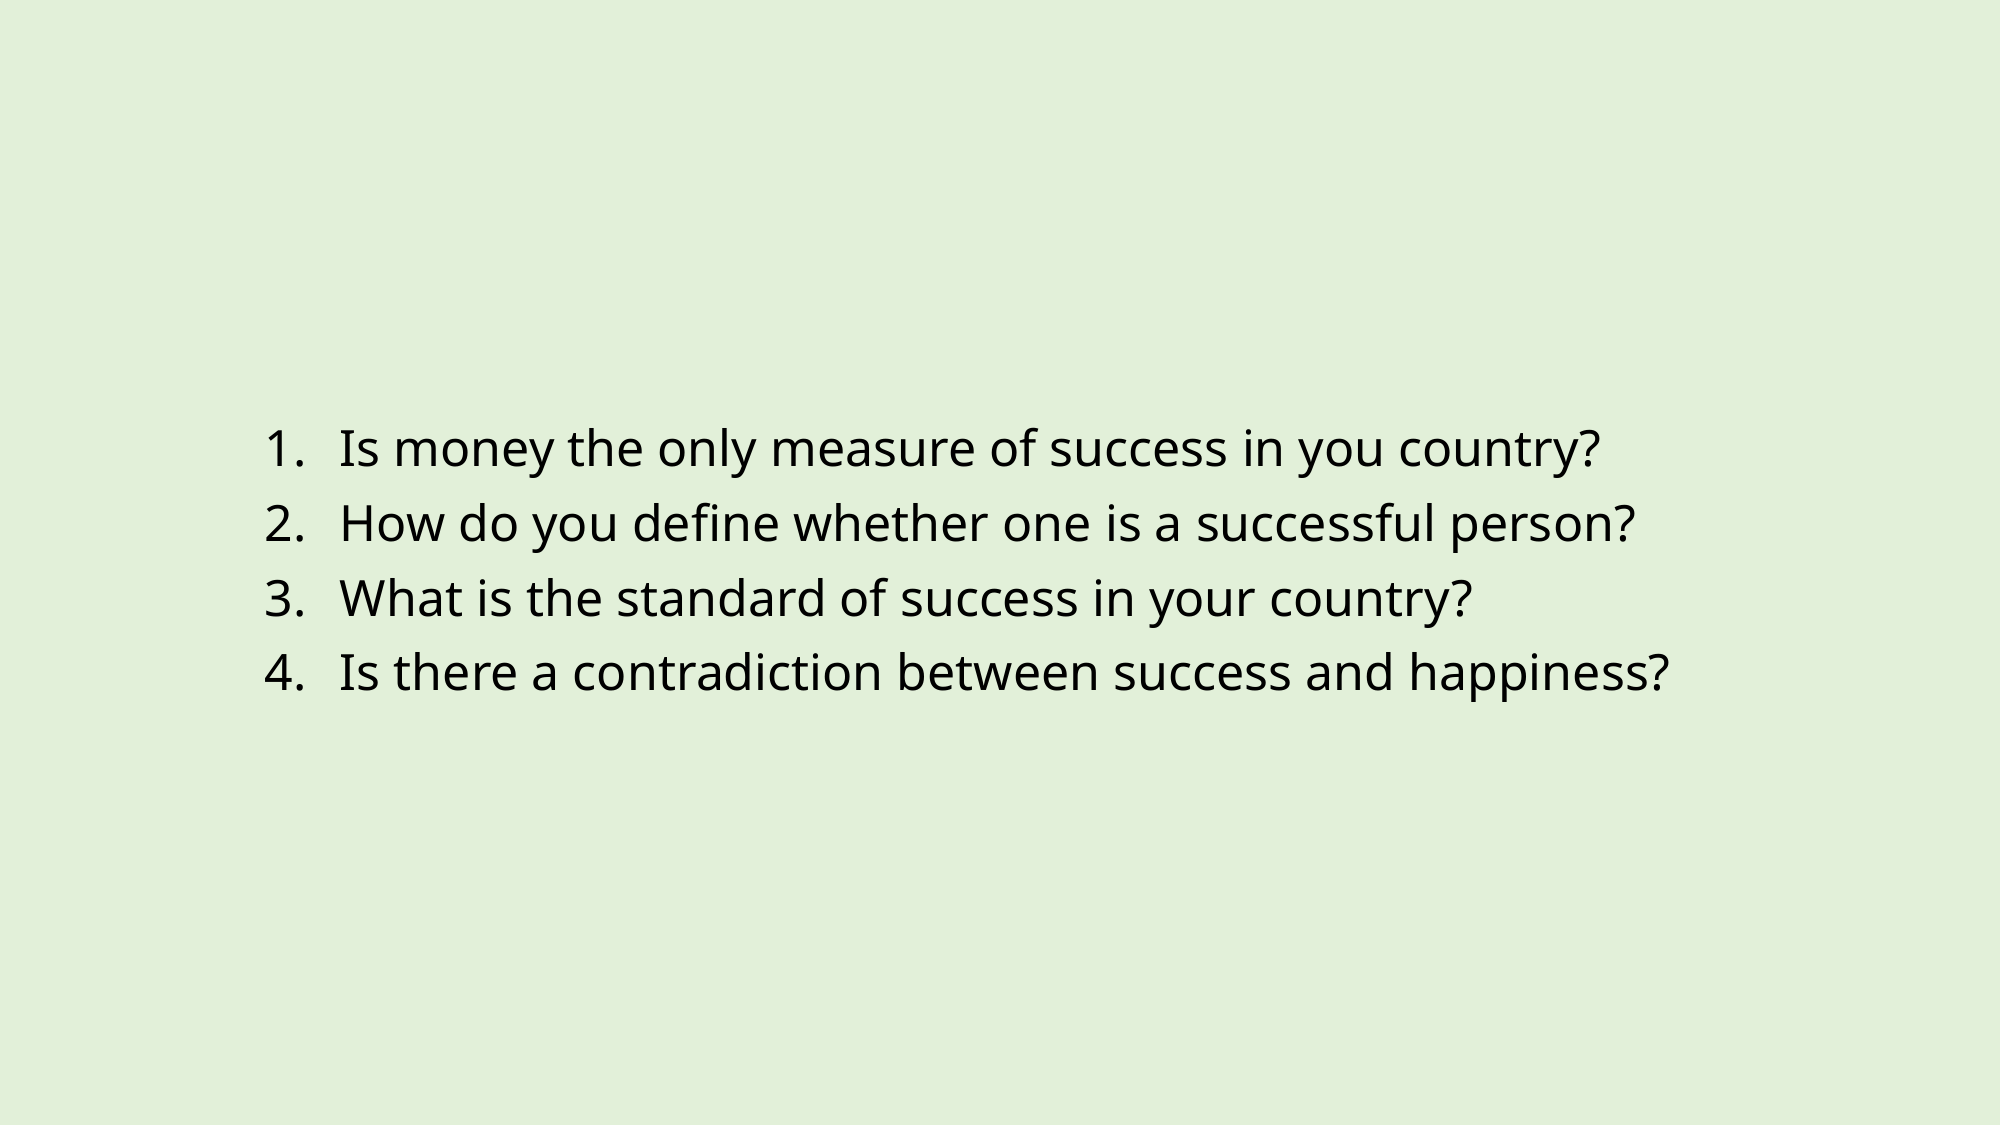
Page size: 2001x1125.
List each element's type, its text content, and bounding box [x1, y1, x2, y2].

subtitle Is money the only measure of success in you country? How do you define whether one is a successful person? What is the standard of success in your country? Is there a contradiction between success and happiness? [249, 0, 1750, 1125]
